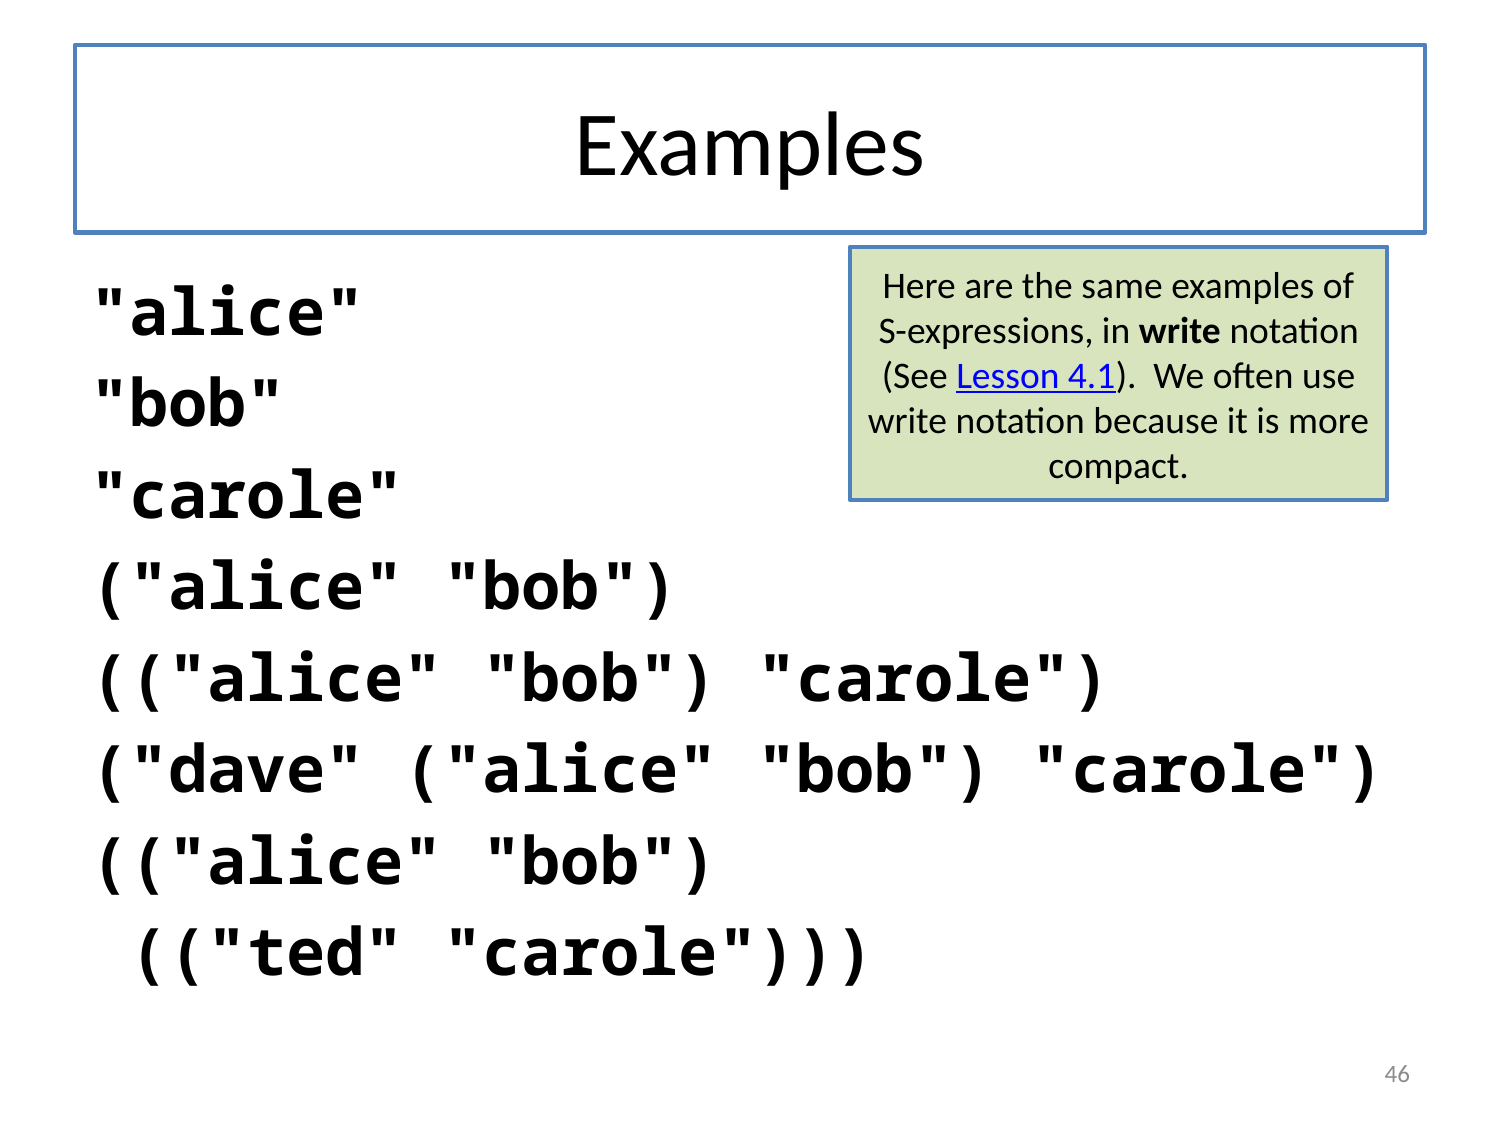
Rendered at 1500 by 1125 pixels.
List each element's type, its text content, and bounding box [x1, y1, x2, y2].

text_box Here are the same examples of S-expressions, in write notation (See Lesson 4.1). We often use write notation because it is more compact. [848, 245, 1389, 502]
list "alice" "bob" "carole" ("alice" "bob") (("alice" "bob") "carole") ("dave" ("alice" "bob") "carole") (("alice" "bob") (("ted" "carole"))) [75, 262, 1425, 1005]
slide_number 46 [1074, 1042, 1425, 1103]
title Examples [73, 43, 1427, 235]
